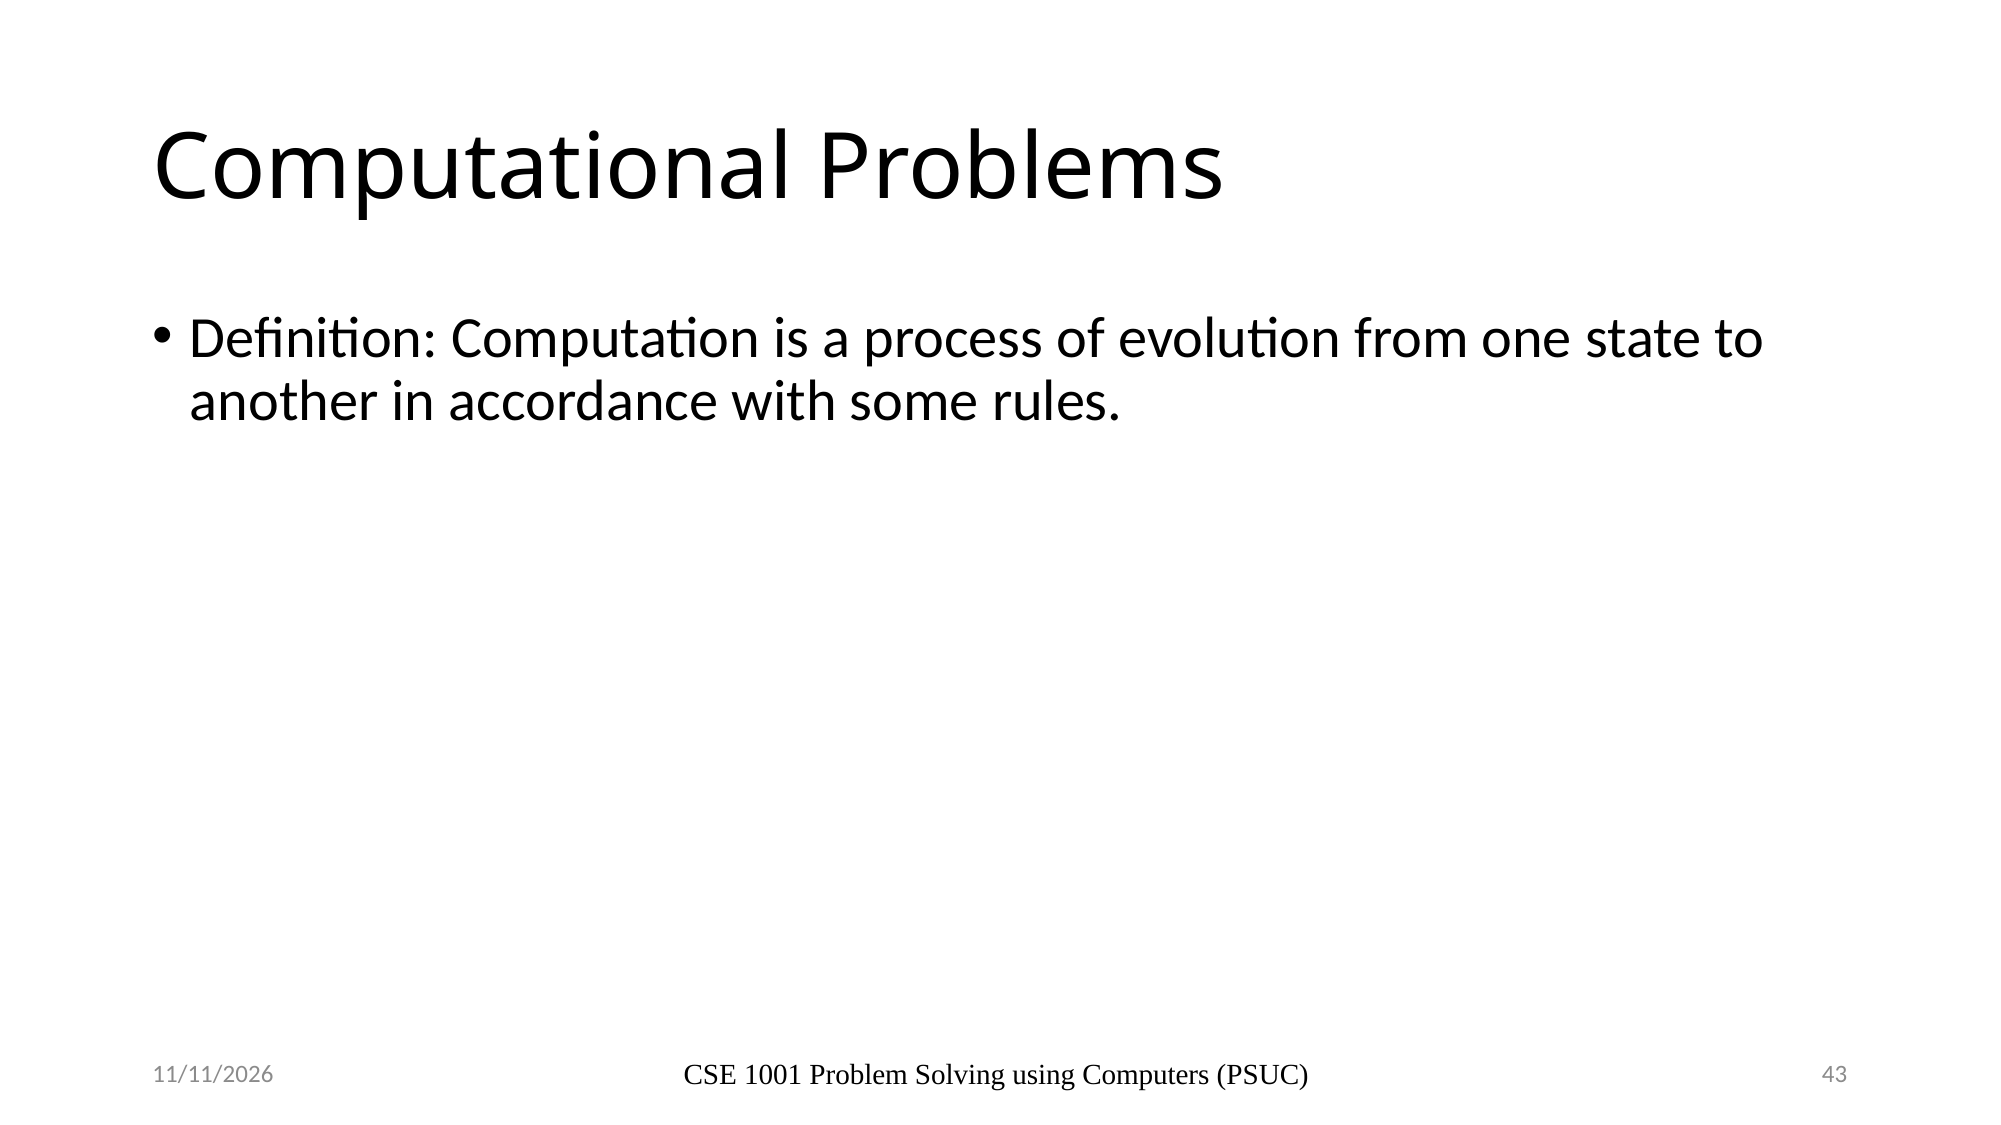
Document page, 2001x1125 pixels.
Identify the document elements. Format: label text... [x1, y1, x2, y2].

slide_number 43 [1412, 1042, 1863, 1103]
list Definition: Computation is a process of evolution from one state to another in accordance with some rules. [137, 299, 1863, 1014]
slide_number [137, 1042, 588, 1103]
title Computational Problems [137, 59, 1863, 278]
footer CSE 1001 Problem Solving using Computers (PSUC) [662, 1042, 1338, 1103]
